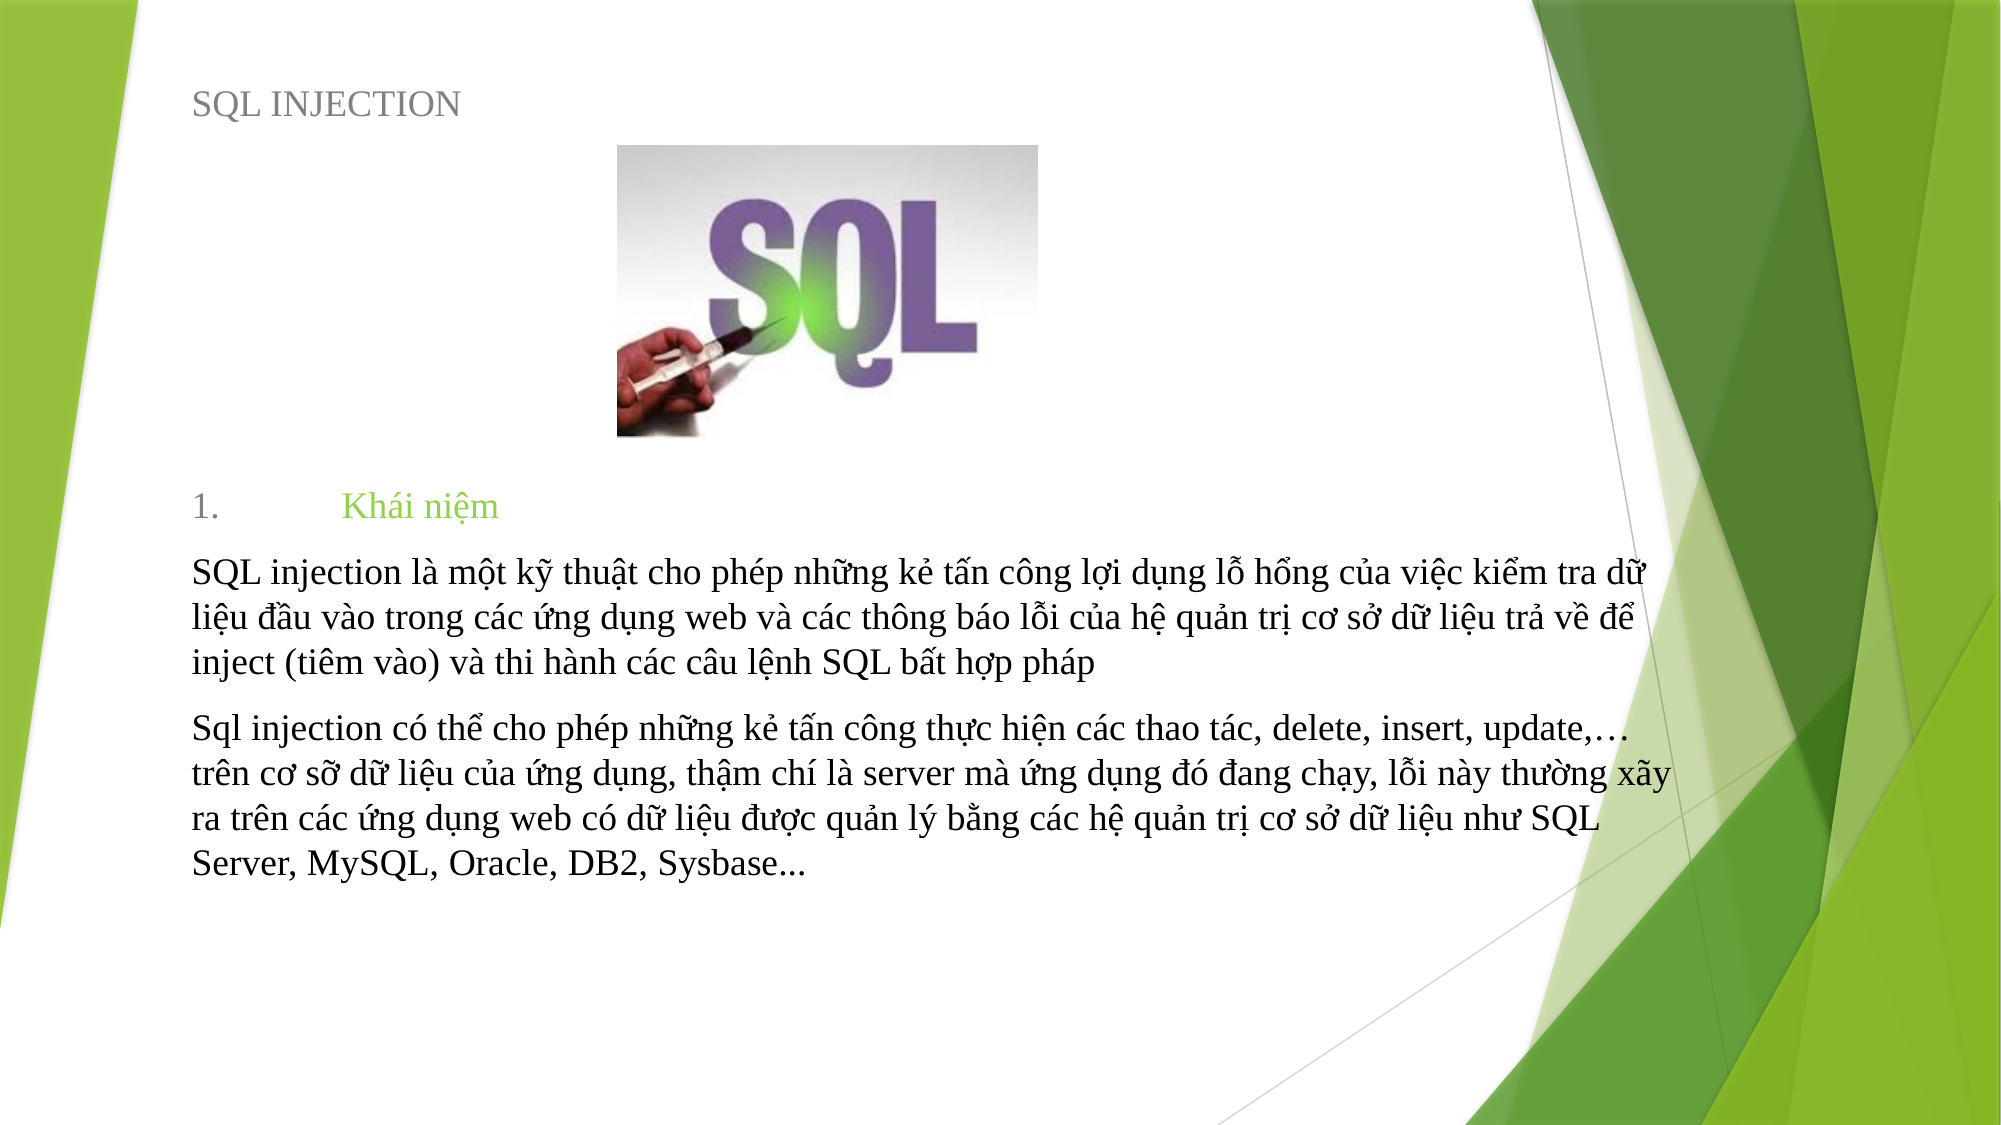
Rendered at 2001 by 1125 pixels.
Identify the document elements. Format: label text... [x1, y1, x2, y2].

picture [616, 144, 1039, 438]
subtitle SQL INJECTION 1. Khái niệm SQL injection là một kỹ thuật cho phép những kẻ tấn công lợi dụng lỗ hổng của việc kiểm tra dữ liệu đầu vào trong các ứng dụng web và các thông báo lỗi của hệ quản trị cơ sở dữ liệu trả về để inject (tiêm vào) và thi hành các câu lệnh SQL bất hợp pháp Sql injection có thể cho phép những kẻ tấn công thực hiện các thao tác, delete, insert, update,… trên cơ sỡ dữ liệu của ứng dụng, thậm chí là server mà ứng dụng đó đang chạy, lỗi này thường xãy ra trên các ứng dụng web có dữ liệu được quản lý bằng các hệ quản trị cơ sở dữ liệu như SQL Server, MySQL, Oracle, DB2, Sysbase... [176, 71, 1708, 1073]
